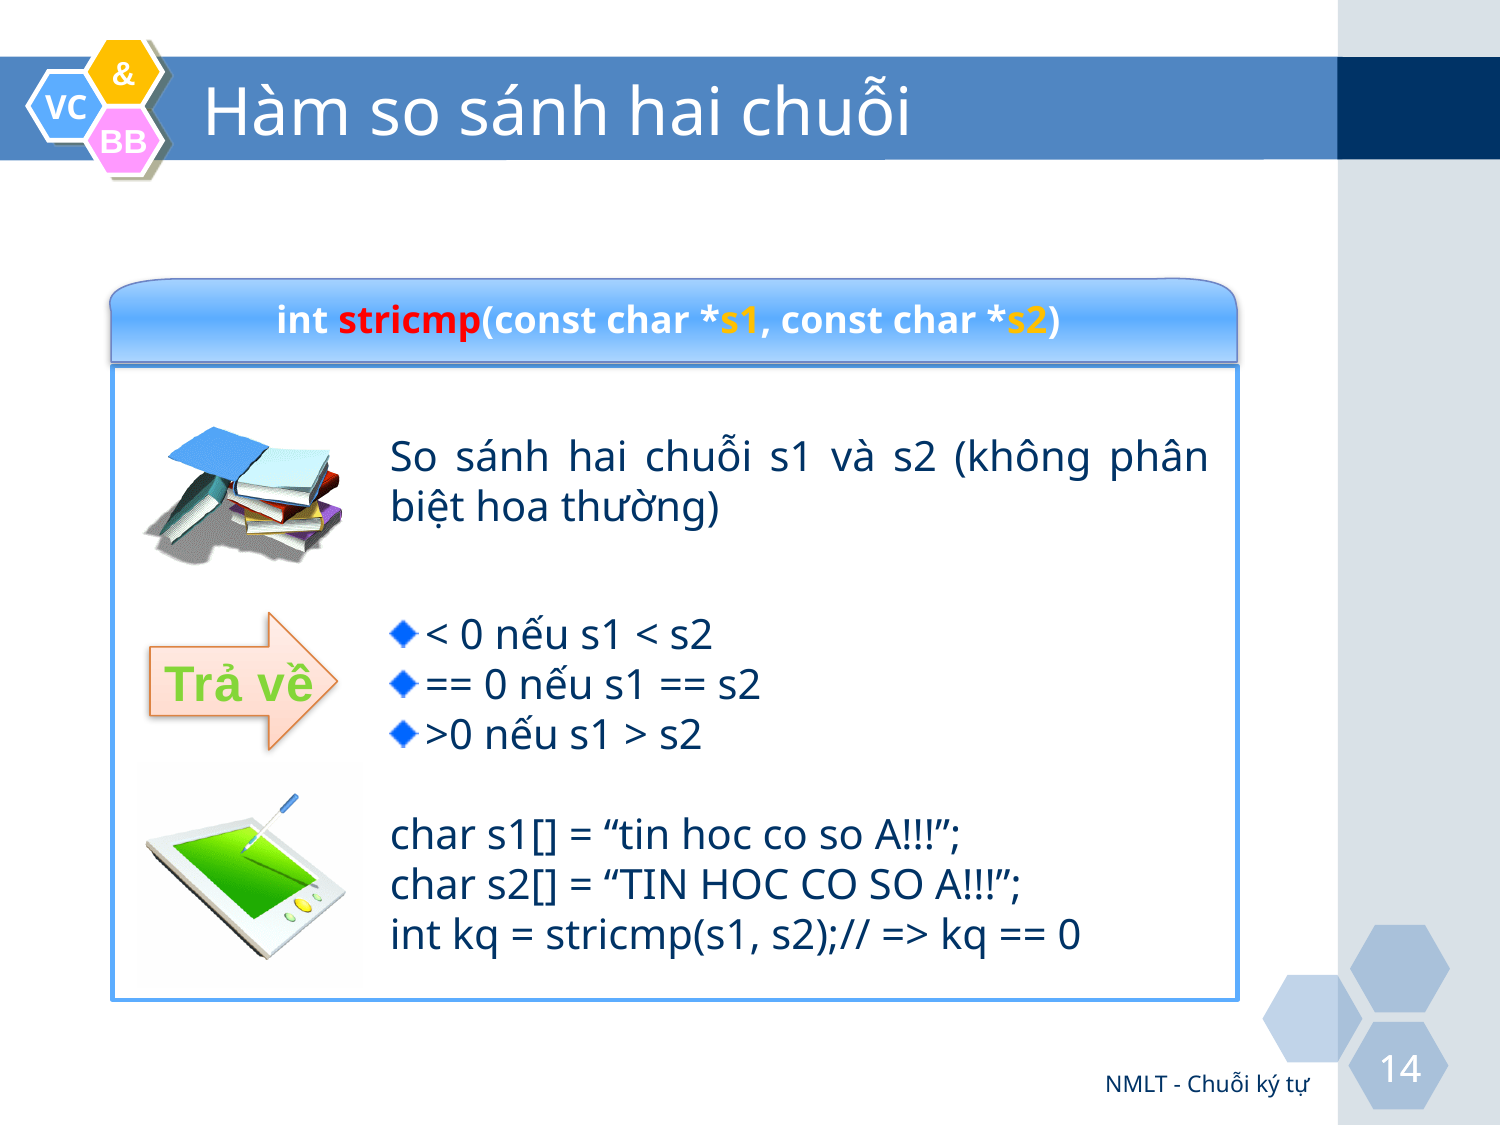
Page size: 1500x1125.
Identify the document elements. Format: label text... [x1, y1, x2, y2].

picture [389, 668, 419, 698]
picture [137, 762, 363, 988]
title Hàm so sánh hai chuỗi [187, 62, 1288, 155]
text_box Trả về [149, 611, 339, 751]
text_box int stricmp(const char *s1, const char *s2) [109, 278, 1238, 363]
picture [389, 618, 419, 648]
footer NMLT - Chuỗi ký tự [849, 1062, 1326, 1101]
text_box So sánh hai chuỗi s1 và s2 (không phân biệt hoa thường) [378, 382, 1227, 577]
text_box char s1[] = “tin hoc co so A!!!”; char s2[] = “TIN HOC CO SO A!!!”; int kq = stricmp(s1, s2); // => kq == 0 [373, 785, 1227, 980]
picture [389, 718, 419, 748]
picture [124, 374, 376, 575]
text_box < 0 nếu s1 < s2 == 0 nếu s1 == s2 >0 nếu s1 > s2 [373, 585, 1227, 780]
text_box [110, 367, 1240, 1002]
